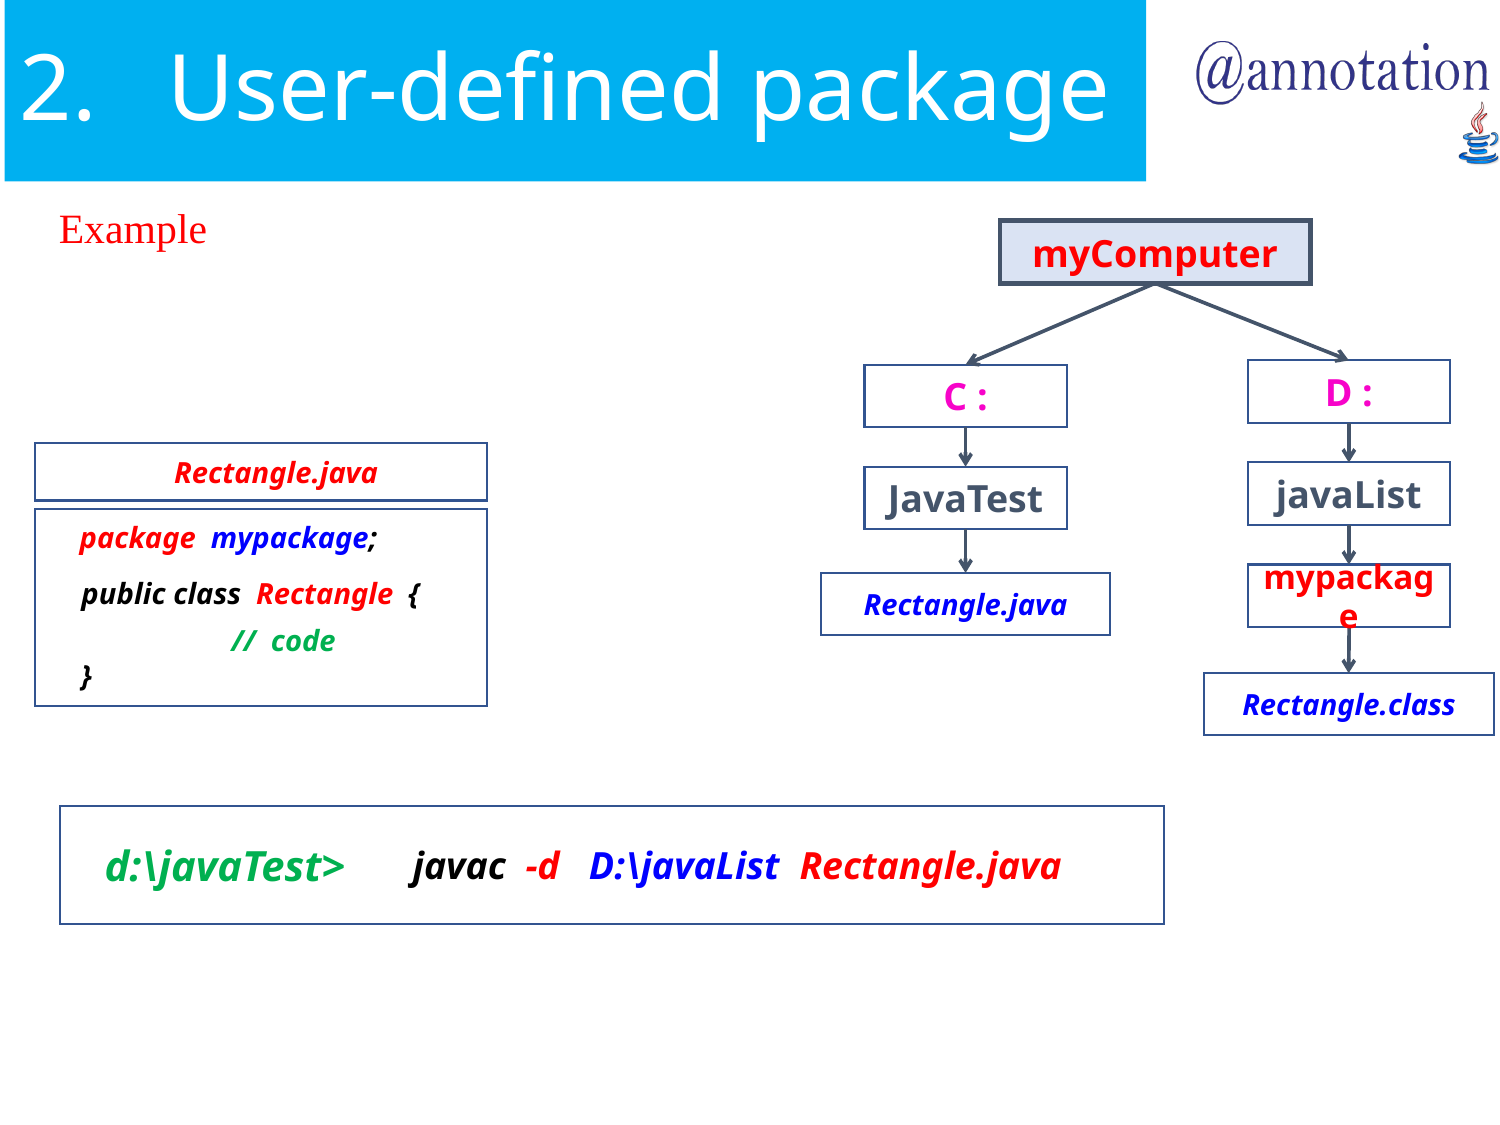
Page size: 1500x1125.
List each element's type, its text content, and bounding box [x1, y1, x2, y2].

title 2. User-defined package [4, 0, 1147, 182]
text_box javaList [1247, 461, 1451, 525]
list Example [43, 200, 1430, 262]
text_box Rectangle.java [820, 572, 1111, 636]
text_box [1019, 229, 1101, 419]
picture [1187, 0, 1500, 166]
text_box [1204, 525, 1494, 736]
text_box JavaTest [863, 466, 1068, 530]
text_box C : [863, 364, 1068, 428]
text_box d:\javaTest> [59, 805, 1165, 925]
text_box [34, 442, 488, 707]
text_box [1213, 224, 1291, 419]
text_box javac -d D:\javaList Rectangle.java [398, 834, 1077, 895]
text_box D : [1247, 359, 1451, 424]
text_box myComputer [999, 220, 1311, 284]
